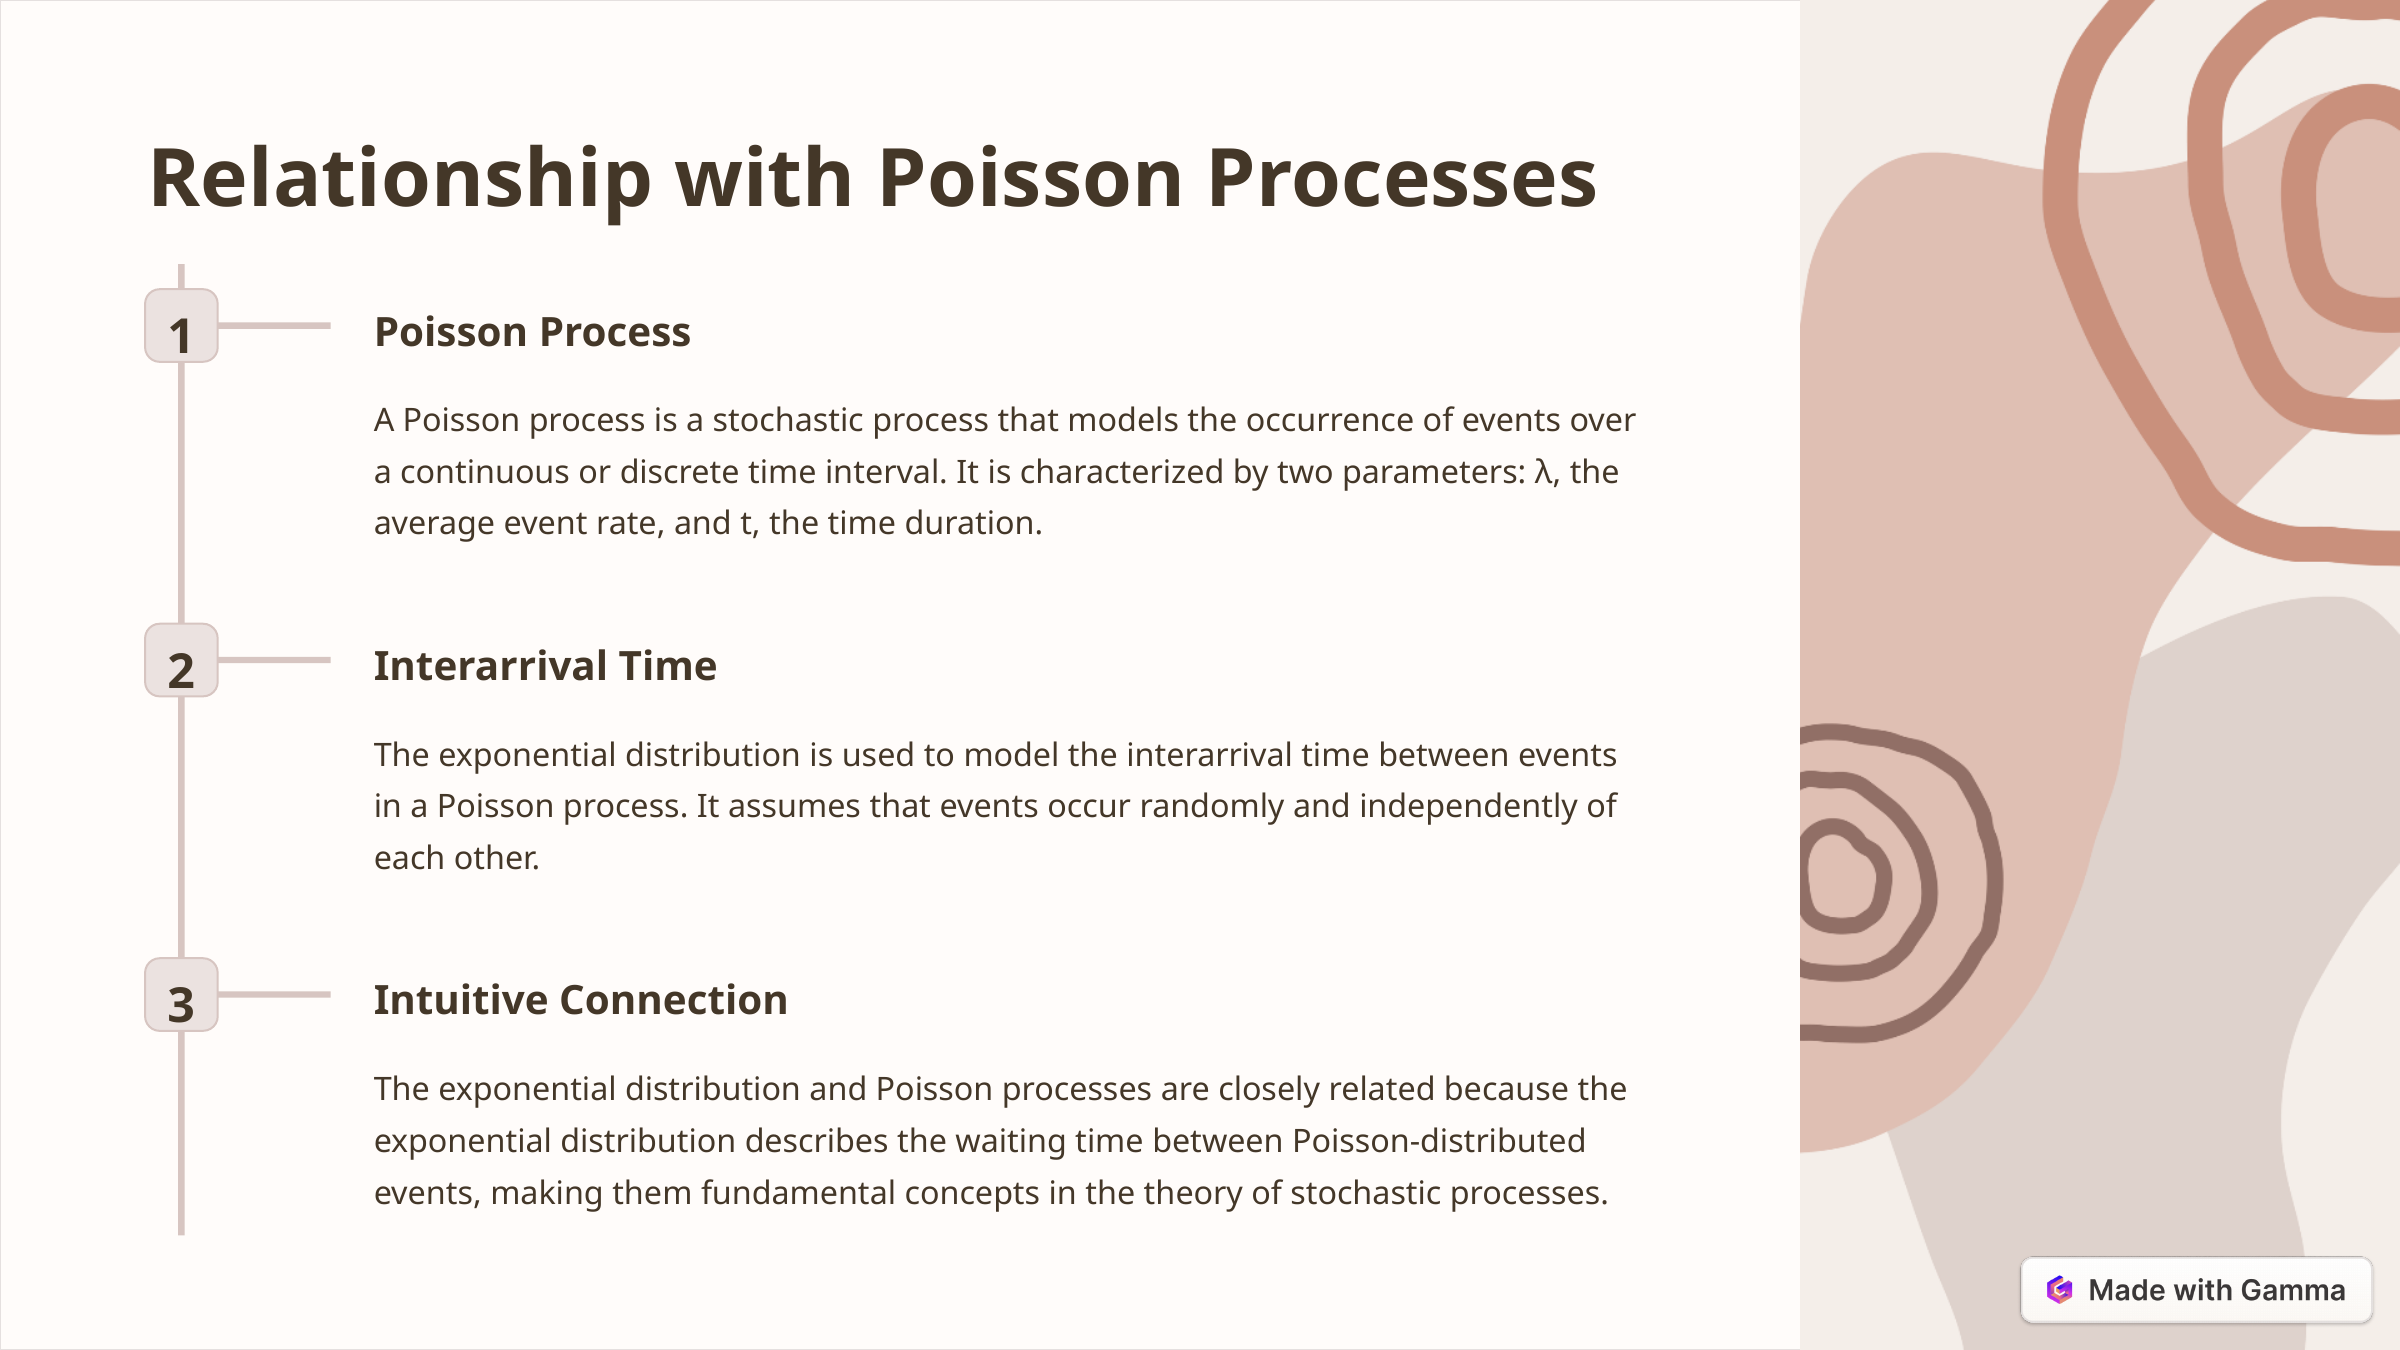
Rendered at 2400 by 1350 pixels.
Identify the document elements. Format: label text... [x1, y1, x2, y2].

text_box [178, 697, 185, 958]
text_box [218, 656, 331, 664]
text_box Intuitive Connection [359, 965, 718, 1016]
text_box [145, 623, 218, 697]
text_box 1 [172, 295, 191, 356]
text_box 3 [169, 964, 194, 1025]
text_box The exponential distribution and Poisson processes are closely related because the exponential distribution describes the waiting time between Poisson-distributed events, making them fundamental concepts in the theory of stochastic processes. [359, 1048, 1667, 1203]
text_box Interarrival Time [358, 630, 682, 682]
text_box 2 [168, 629, 194, 691]
text_box A Poisson process is a stochastic process that models the occurrence of events over a continuous or discrete time interval. It is characterized by two parameters: λ, the average event rate, and t, the time duration. [359, 379, 1667, 534]
picture [1799, 0, 2400, 1350]
text_box [218, 991, 331, 998]
text_box [178, 1031, 185, 1236]
text_box [145, 289, 218, 362]
text_box Poisson Process [358, 296, 682, 347]
text_box [178, 264, 185, 289]
text_box [218, 322, 331, 329]
text_box [145, 958, 218, 1031]
text_box [178, 362, 185, 623]
text_box The exponential distribution is used to model the interarrival time between events in a Poisson process. It assumes that events occur randomly and independently of each other. [359, 713, 1667, 869]
text_box [0, 0, 1799, 1350]
text_box Relationship with Poisson Processes [132, 114, 1367, 216]
